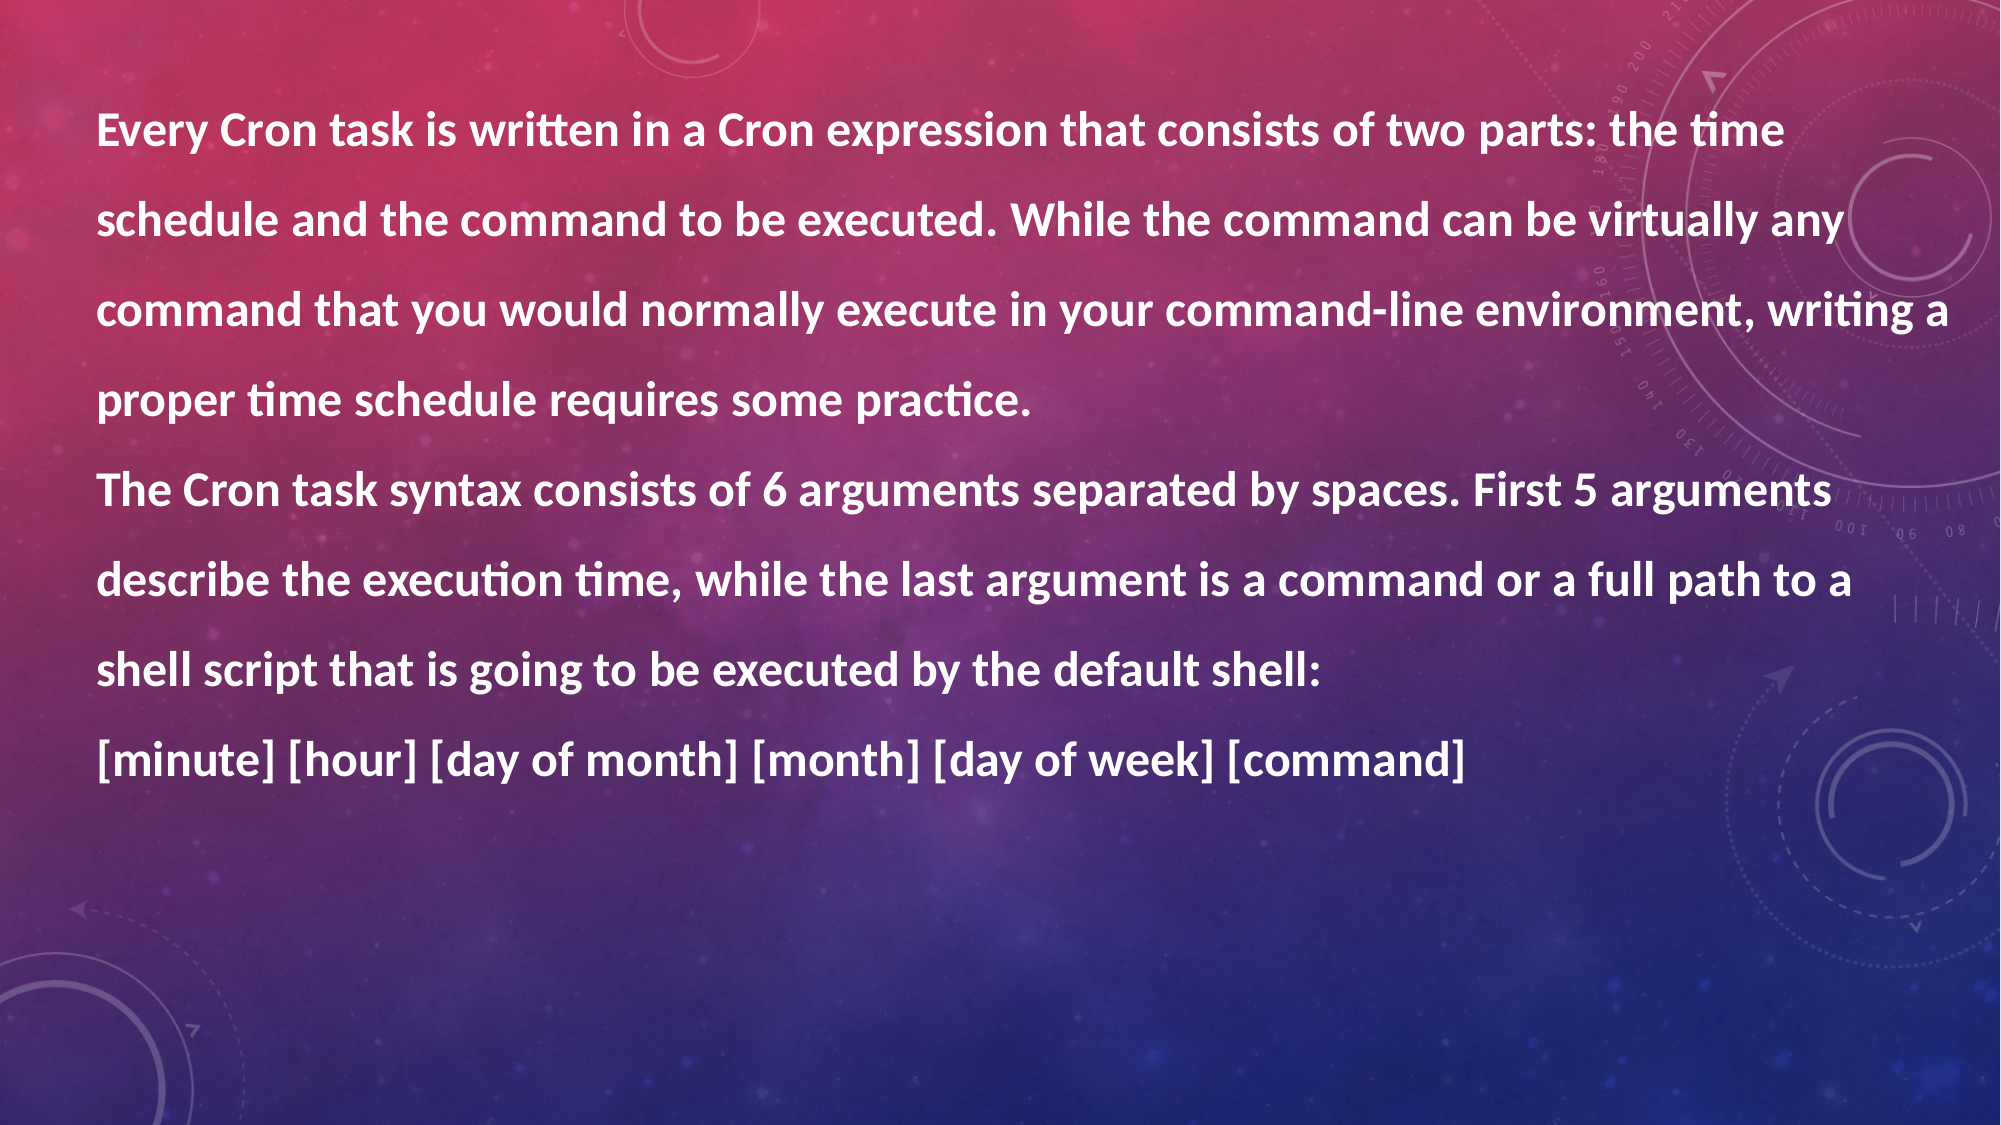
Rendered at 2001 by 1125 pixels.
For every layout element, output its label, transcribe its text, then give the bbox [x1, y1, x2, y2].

text_box Every Cron task is written in a Cron expression that consists of two parts: the time schedule and the command to be executed. While the command can be virtually any command that you would normally execute in your command-line environment, writing a proper time schedule requires some practice. The Cron task syntax consists of 6 arguments separated by spaces. First 5 arguments describe the execution time, while the last argument is a command or a full path to a shell script that is going to be executed by the default shell: [minute] [hour] [day of month] [month] [day of week] [command] [81, 59, 1972, 794]
picture [0, 0, 2001, 1125]
